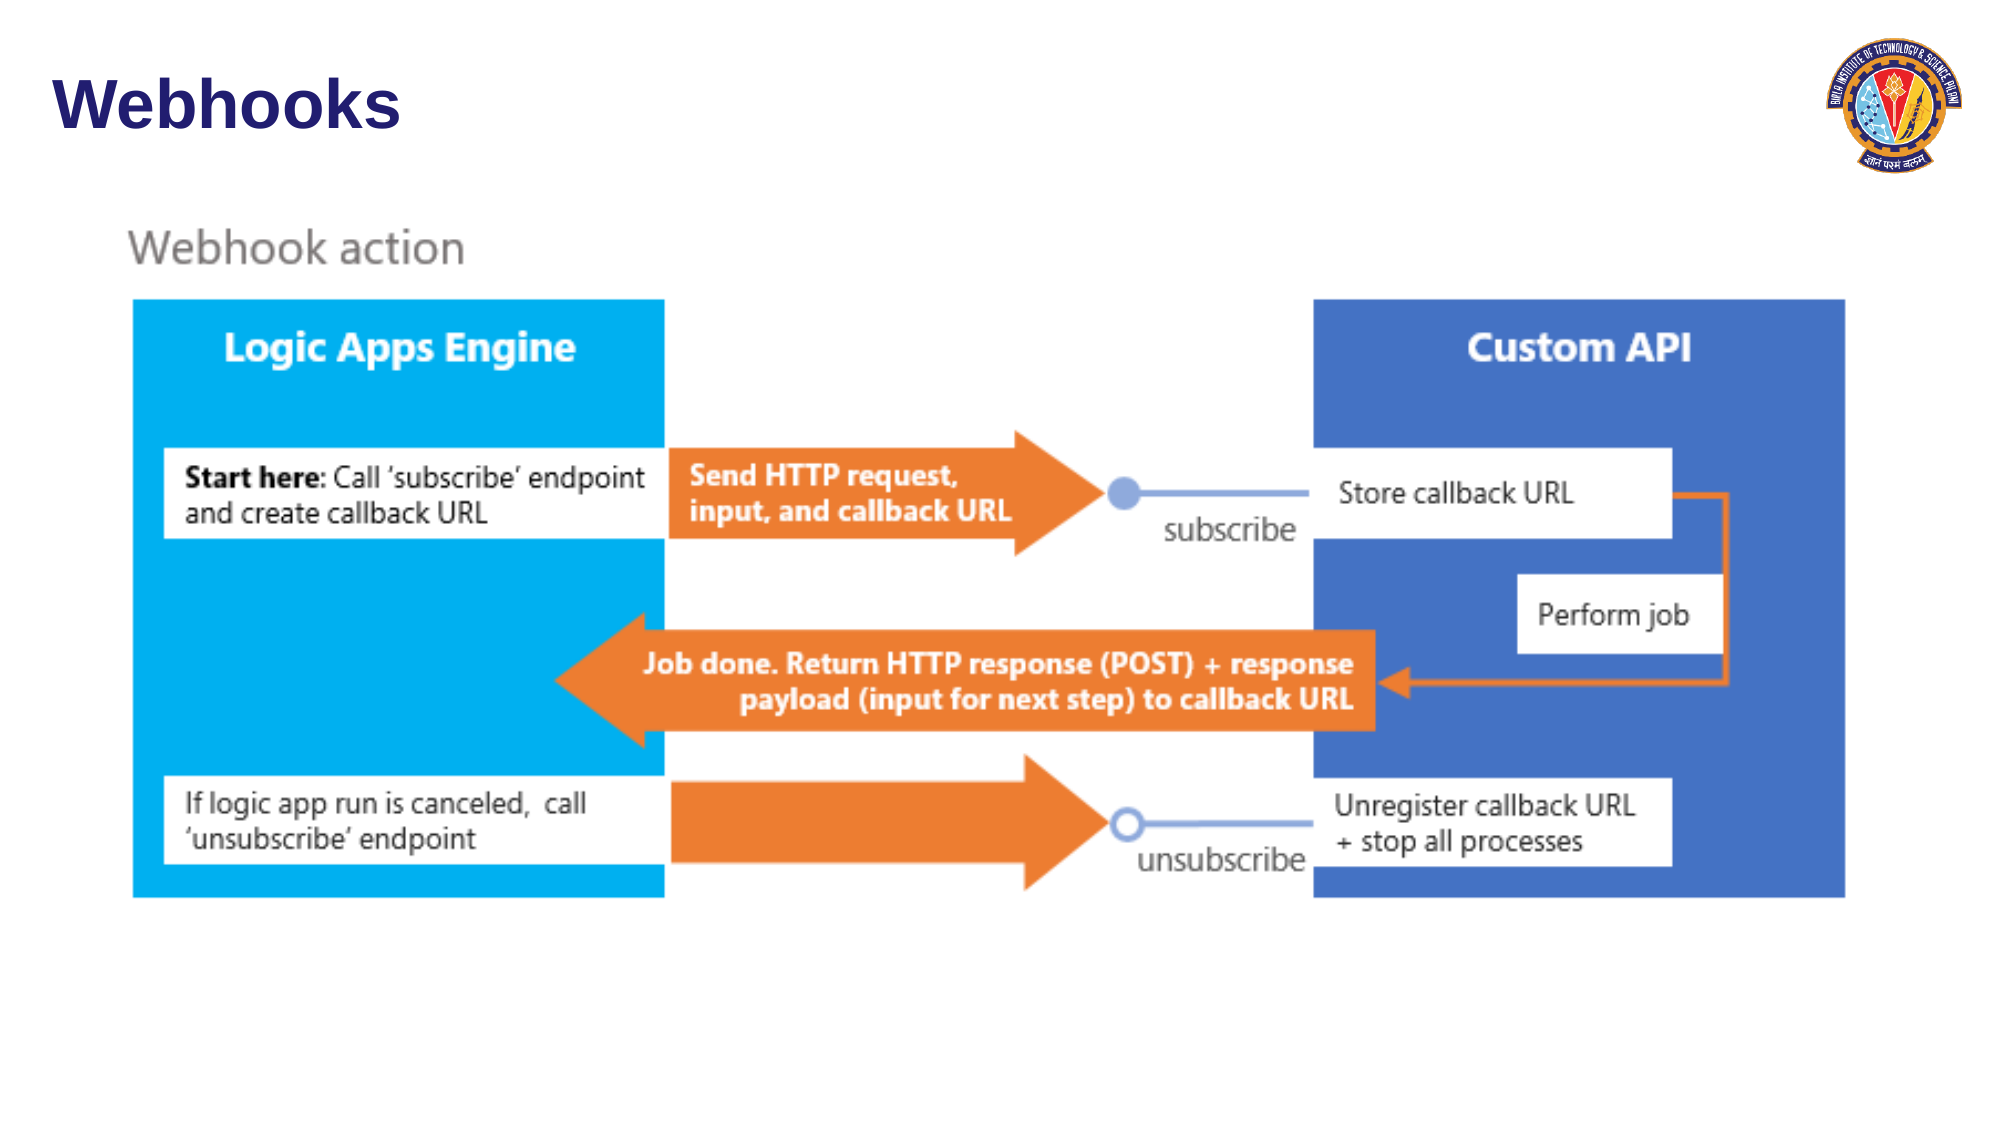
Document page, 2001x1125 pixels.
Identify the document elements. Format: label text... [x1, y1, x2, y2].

title Webhooks [37, 38, 1810, 174]
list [118, 215, 1863, 909]
picture [1825, 38, 1962, 174]
